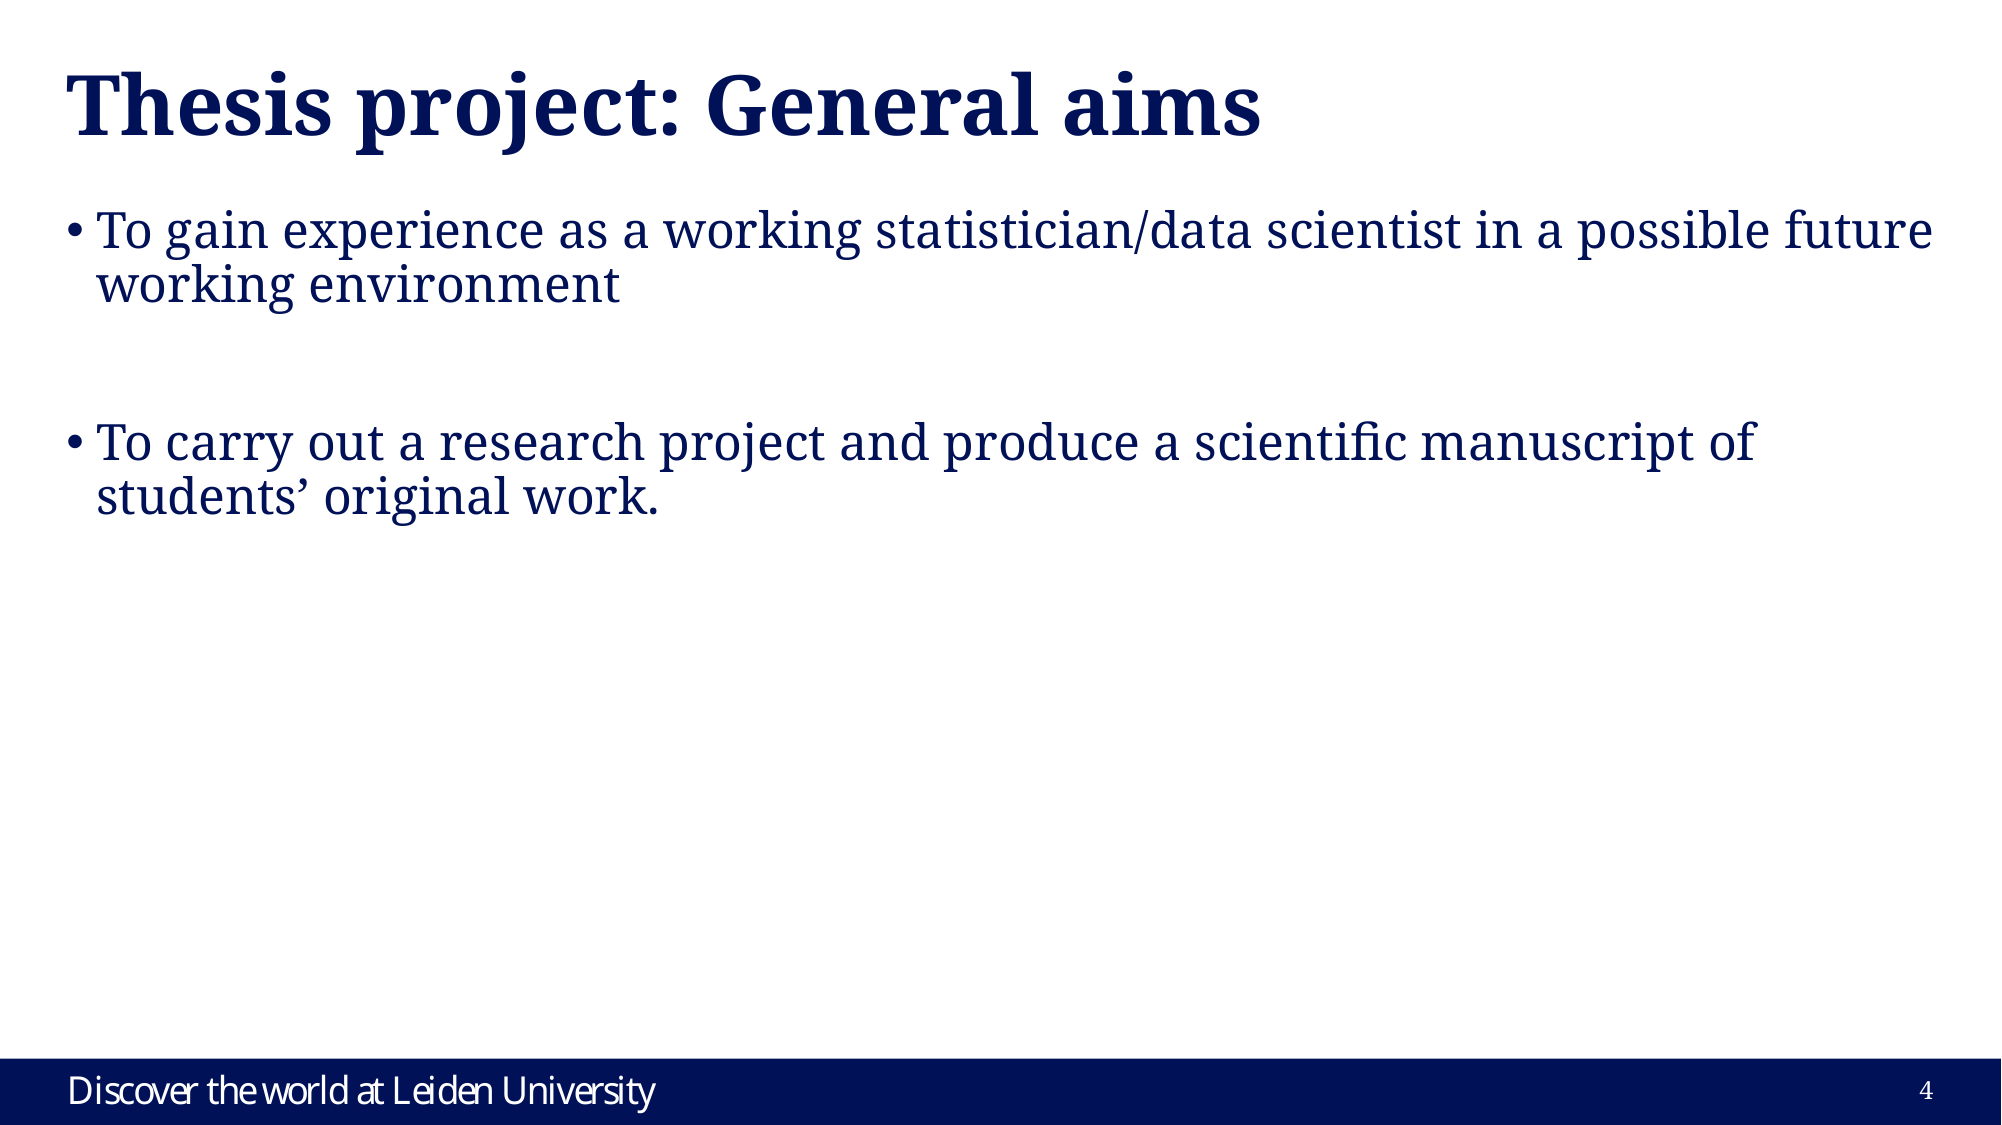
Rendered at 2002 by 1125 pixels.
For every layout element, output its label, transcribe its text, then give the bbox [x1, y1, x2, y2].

slide_number 4 [1498, 1061, 1949, 1122]
title Thesis project: General aims [66, 66, 1935, 138]
list To gain experience as a working statistician/data scientist in a possible future working environment To carry out a research project and produce a scientific manuscript of students’ original work. [66, 205, 1935, 993]
